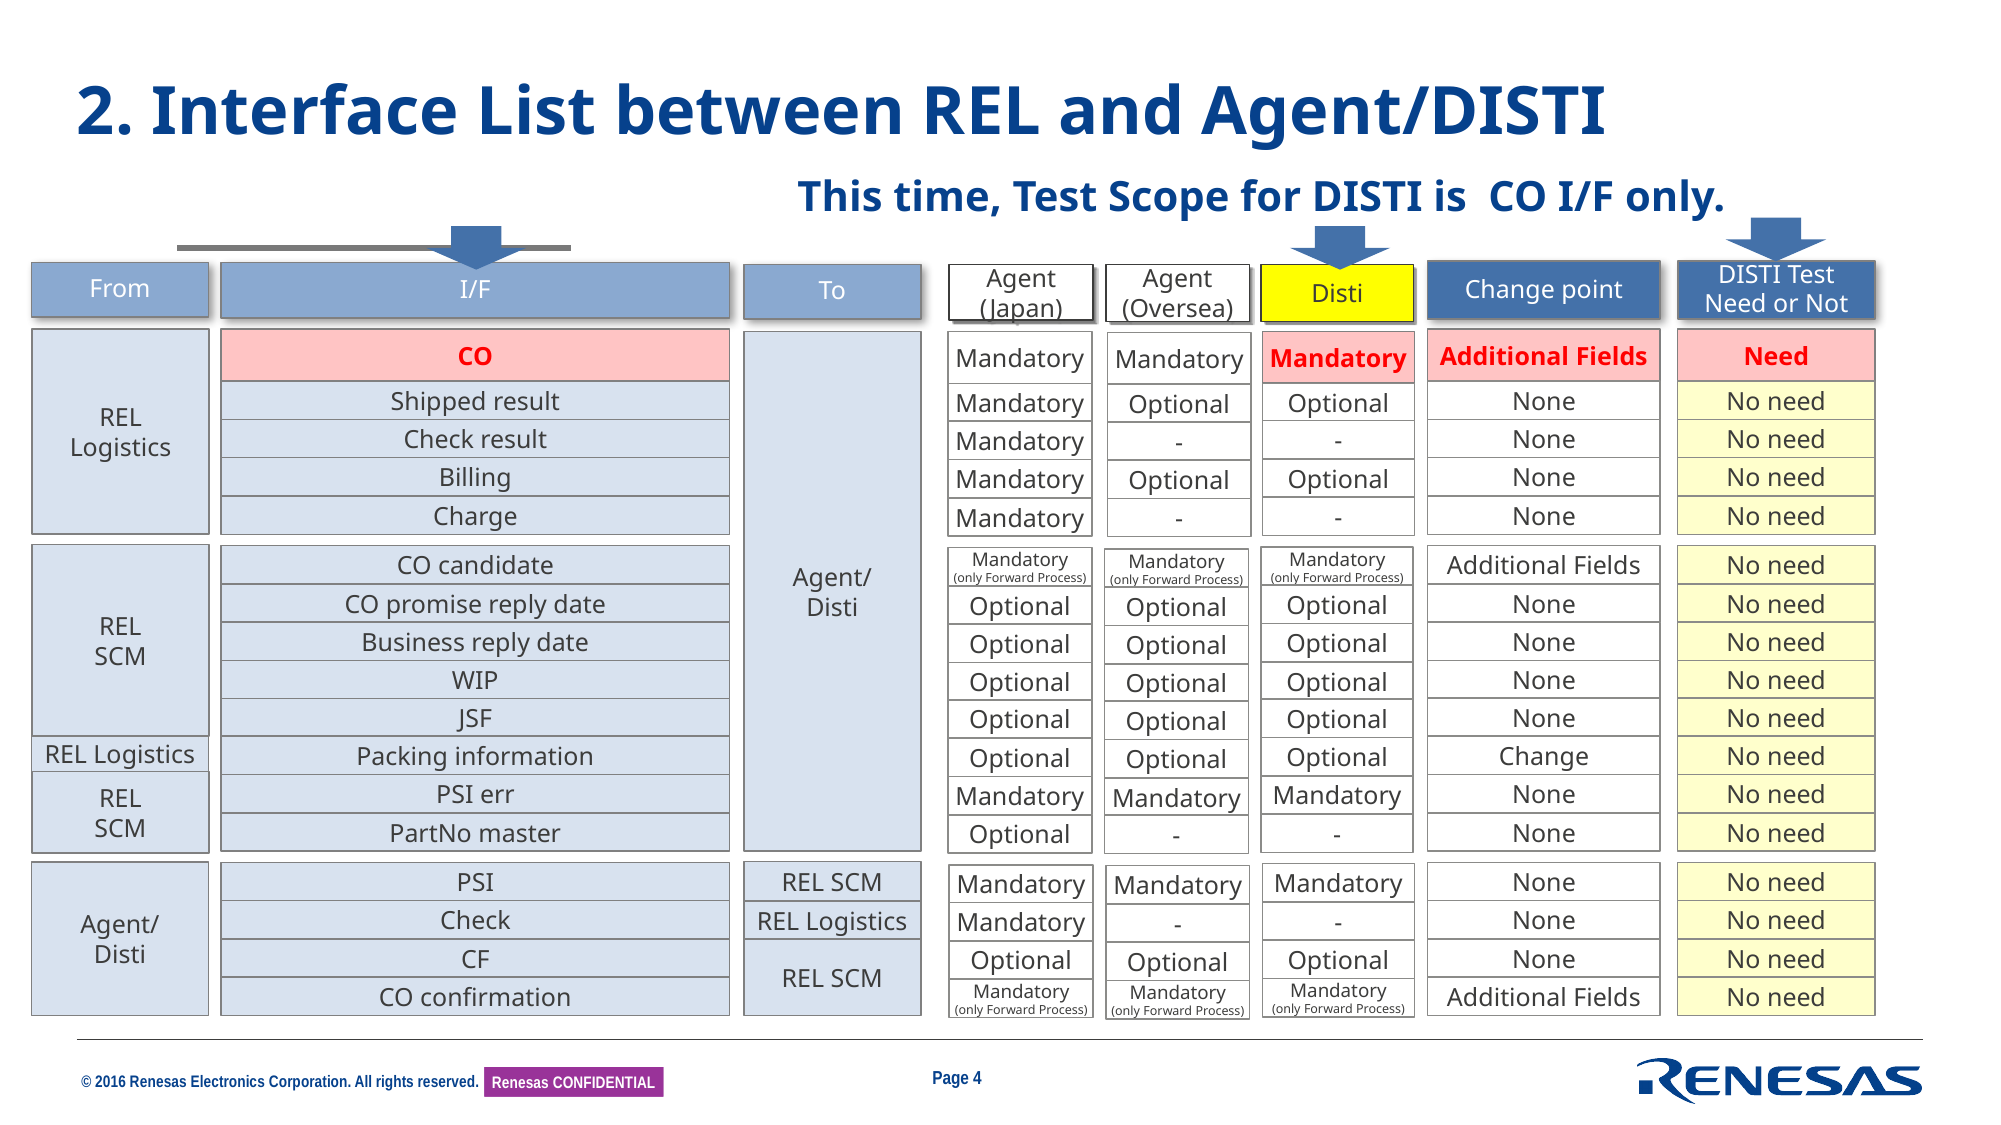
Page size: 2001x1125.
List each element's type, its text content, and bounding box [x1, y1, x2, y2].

text_box None [1427, 660, 1661, 697]
text_box Optional [948, 662, 1092, 699]
text_box - [1107, 498, 1252, 537]
text_box Change [1427, 736, 1661, 774]
text_box - [1261, 814, 1414, 853]
text_box Mandatory [1104, 777, 1249, 815]
text_box Mandatory [949, 864, 1094, 902]
text_box Charge [221, 496, 730, 535]
text_box WIP [221, 660, 730, 698]
text_box Optional [1104, 739, 1249, 777]
text_box Mandatory [1261, 775, 1414, 814]
text_box Mandatory [949, 902, 1094, 940]
text_box Optional [1107, 460, 1252, 498]
text_box Optional [948, 699, 1092, 738]
text_box No need [1677, 697, 1876, 736]
text_box Mandatory [1262, 331, 1415, 383]
text_box Optional [1104, 701, 1249, 739]
text_box Mandatory [948, 776, 1092, 814]
text_box Optional [1104, 587, 1249, 625]
text_box [1287, 223, 1393, 272]
picture [1637, 1058, 1922, 1104]
text_box REL Logistics [743, 901, 921, 938]
text_box No need [1677, 583, 1876, 622]
text_box Mandatory [947, 383, 1092, 422]
text_box Agent (Japan) [949, 266, 1094, 320]
text_box Billing [221, 457, 730, 496]
text_box CO [221, 329, 730, 381]
text_box Need [1677, 329, 1876, 381]
text_box Mandatory (only Forward Process) [949, 979, 1094, 1018]
text_box Mandatory [948, 497, 1092, 537]
text_box REL SCM [743, 861, 921, 901]
text_box Mandatory [948, 459, 1092, 497]
title 2. Interface List between REL and Agent/DISTI [76, 76, 1938, 150]
text_box - [1262, 497, 1415, 536]
text_box Mandatory [948, 421, 1092, 459]
text_box [1723, 215, 1829, 264]
text_box Additional Fields [1427, 545, 1661, 583]
text_box No need [1677, 381, 1876, 419]
text_box CF [221, 938, 730, 977]
text_box Additional Fields [1427, 329, 1661, 381]
text_box Optional [1107, 384, 1252, 422]
text_box Optional [1105, 942, 1250, 980]
text_box Optional [1104, 663, 1249, 701]
text_box Disti [1261, 266, 1414, 322]
text_box No need [1677, 496, 1876, 535]
text_box Additional Fields [1427, 977, 1661, 1016]
text_box - [1262, 901, 1415, 940]
text_box No need [1677, 862, 1876, 900]
text_box I/F [221, 262, 730, 319]
text_box DISTI Test Need or Not [1677, 266, 1875, 320]
text_box Agent (Oversea) [1105, 266, 1250, 322]
text_box From [31, 262, 209, 318]
text_box None [1427, 900, 1661, 938]
text_box Mandatory (only Forward Process) [1262, 978, 1415, 1017]
text_box None [1427, 583, 1661, 622]
text_box Optional [1261, 699, 1414, 737]
text_box Optional [948, 585, 1092, 624]
text_box Change point [1427, 266, 1661, 320]
text_box Optional [1262, 458, 1415, 497]
text_box Optional [1262, 940, 1415, 978]
text_box - [1105, 903, 1250, 942]
text_box REL SCM [31, 544, 209, 736]
text_box Optional [947, 814, 1092, 854]
text_box Optional [1261, 661, 1414, 699]
text_box Optional [1262, 383, 1415, 420]
text_box None [1427, 496, 1661, 535]
text_box [423, 223, 529, 272]
text_box REL SCM [743, 938, 921, 1016]
text_box PSI [221, 862, 730, 900]
text_box None [1427, 774, 1661, 812]
text_box CO confirmation [221, 977, 730, 1016]
text_box No need [1677, 622, 1876, 660]
text_box Optional [948, 738, 1092, 776]
text_box Mandatory [1262, 863, 1415, 901]
text_box - [1262, 420, 1415, 458]
text_box To [743, 264, 921, 320]
text_box No need [1677, 812, 1876, 852]
text_box No need [1677, 419, 1876, 457]
text_box None [1427, 862, 1661, 900]
text_box Mandatory [1107, 332, 1252, 384]
text_box None [1427, 697, 1661, 736]
text_box No need [1677, 660, 1876, 697]
text_box Optional [949, 940, 1094, 979]
text_box Optional [1261, 623, 1414, 661]
text_box Shipped result [221, 381, 730, 419]
text_box No need [1677, 545, 1876, 583]
text_box No need [1677, 900, 1876, 938]
text_box No need [1677, 736, 1876, 774]
text_box None [1427, 419, 1661, 457]
text_box No need [1677, 457, 1876, 496]
text_box No need [1677, 774, 1876, 812]
text_box No need [1677, 977, 1876, 1016]
text_box None [1427, 938, 1661, 977]
text_box Check result [221, 419, 730, 457]
text_box Mandatory (only Forward Process) [948, 547, 1092, 585]
text_box Mandatory (only Forward Process) [1105, 980, 1250, 1019]
text_box None [1427, 812, 1661, 852]
text_box Business reply date [221, 622, 730, 660]
text_box - [1107, 422, 1252, 460]
text_box This time, Test Scope for DISTI is CO I/F only. [797, 175, 1938, 266]
text_box Packing information [221, 736, 730, 774]
text_box Mandatory [1105, 865, 1250, 903]
text_box REL SCM [31, 772, 209, 853]
text_box Agent/ Disti [31, 862, 209, 1016]
text_box REL Logistics [32, 329, 210, 535]
text_box Optional [948, 624, 1092, 662]
text_box CO candidate [221, 545, 730, 583]
text_box None [1427, 381, 1661, 419]
text_box Mandatory (only Forward Process) [1104, 548, 1249, 587]
text_box CO promise reply date [221, 583, 730, 622]
text_box No need [1677, 938, 1876, 977]
text_box None [1427, 457, 1661, 496]
text_box Optional [1104, 625, 1249, 663]
text_box Mandatory [947, 331, 1092, 383]
text_box Mandatory (only Forward Process) [1261, 546, 1414, 585]
text_box JSF [221, 698, 730, 736]
text_box Agent/ Disti [743, 331, 921, 852]
text_box Check [221, 900, 730, 938]
text_box REL Logistics [31, 736, 209, 772]
text_box Optional [1261, 737, 1414, 775]
text_box PSI err [221, 774, 730, 812]
text_box None [1427, 622, 1661, 660]
text_box - [1104, 815, 1249, 854]
text_box Optional [1261, 585, 1414, 623]
text_box PartNo master [221, 812, 730, 852]
